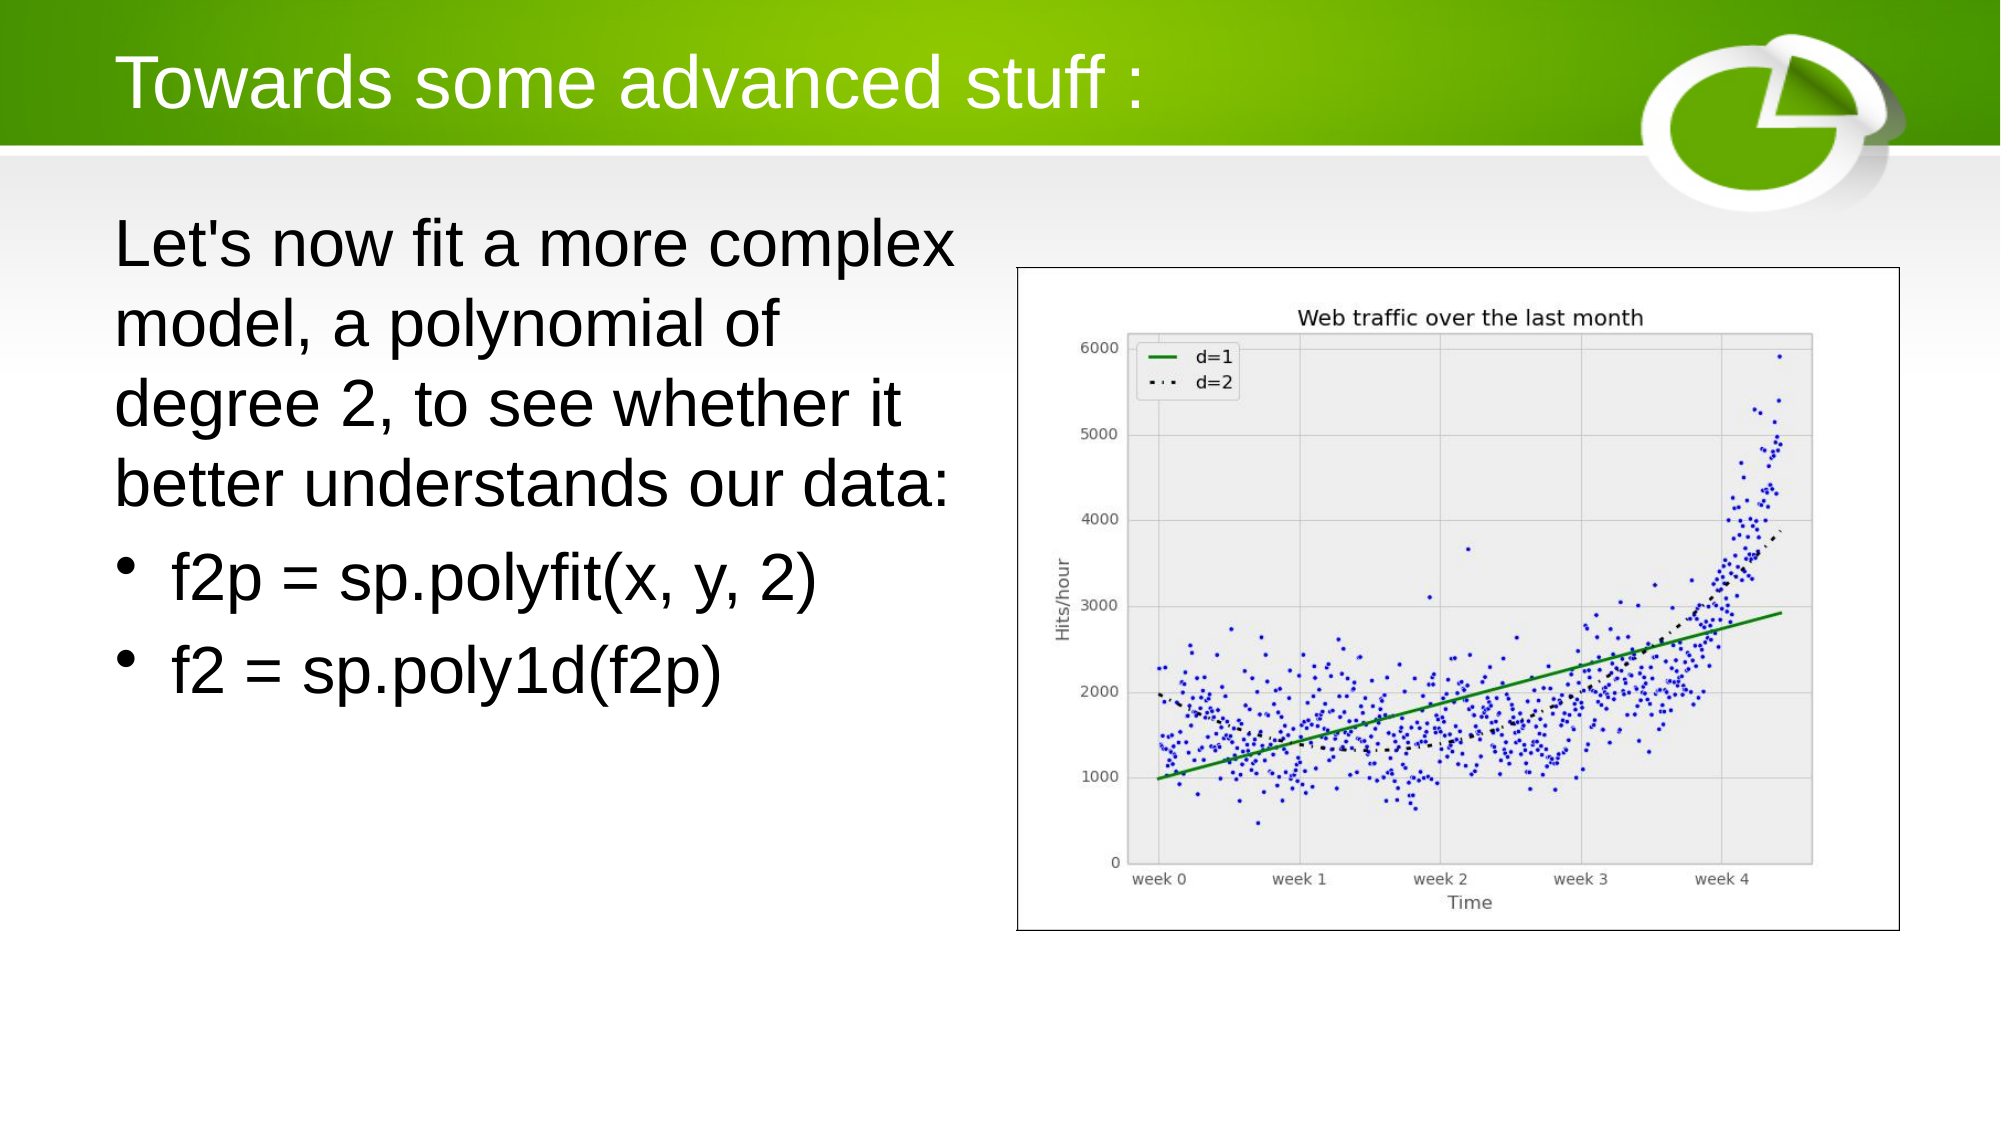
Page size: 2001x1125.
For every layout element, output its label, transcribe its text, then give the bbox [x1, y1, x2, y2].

picture [0, 0, 2001, 1125]
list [1016, 267, 1900, 931]
title Towards some advanced stuff : [99, 30, 1901, 127]
list Let's now fit a more complex model, a polynomial of degree 2, to see whether it better understands our data: f2p = sp.polyfit(x, y, 2) f2 = sp.poly1d(f2p) [99, 192, 984, 1006]
